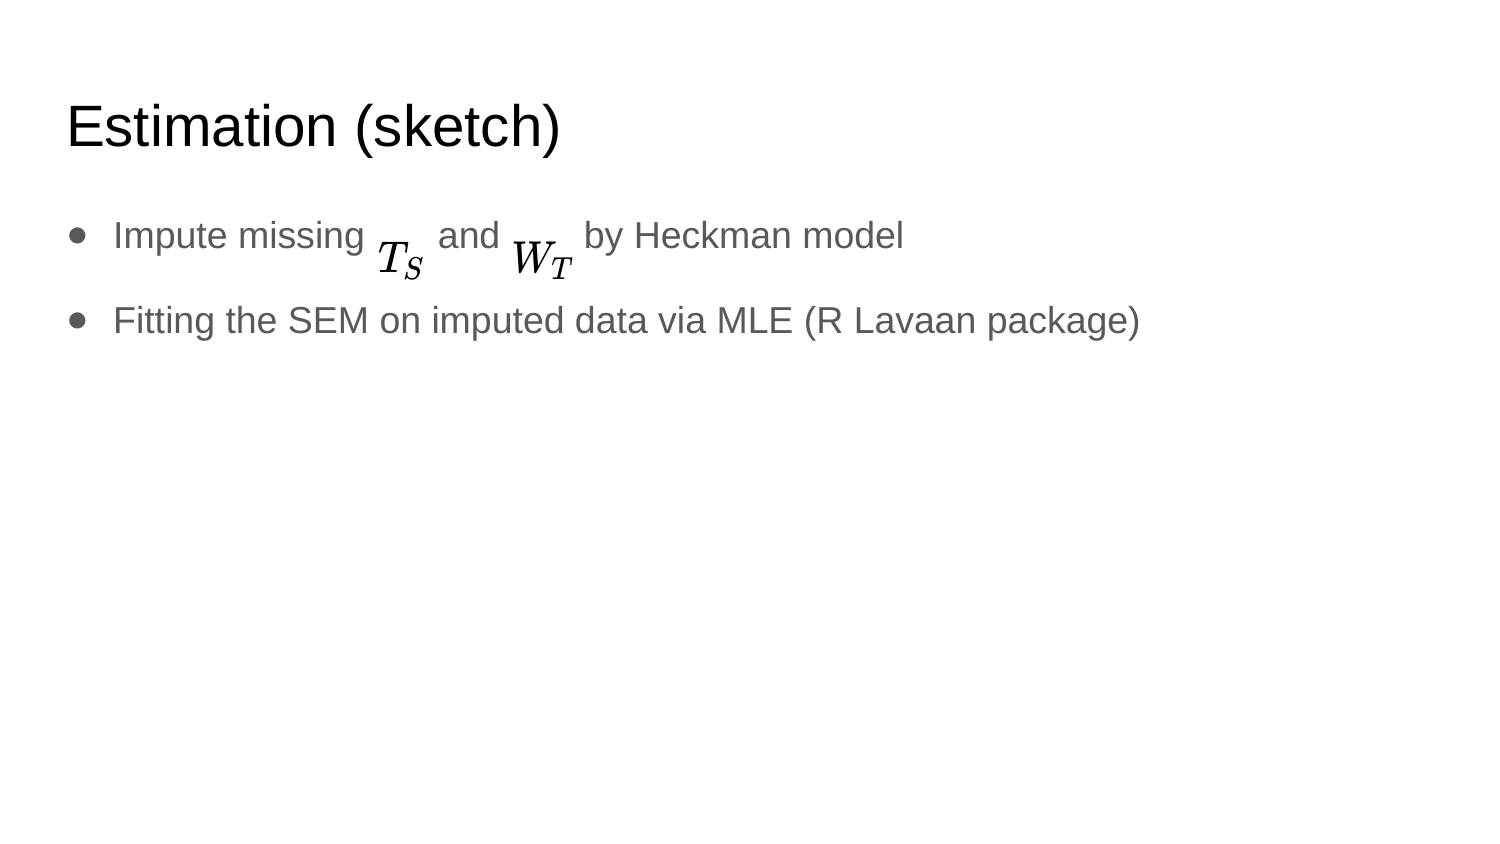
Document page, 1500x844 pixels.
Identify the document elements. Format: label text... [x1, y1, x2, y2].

picture [378, 237, 427, 284]
list Impute missing and by Heckman model Fitting the SEM on imputed data via MLE (R Lavaan package) [51, 189, 1449, 750]
picture [511, 237, 577, 284]
title Estimation (sketch) [51, 72, 1449, 167]
